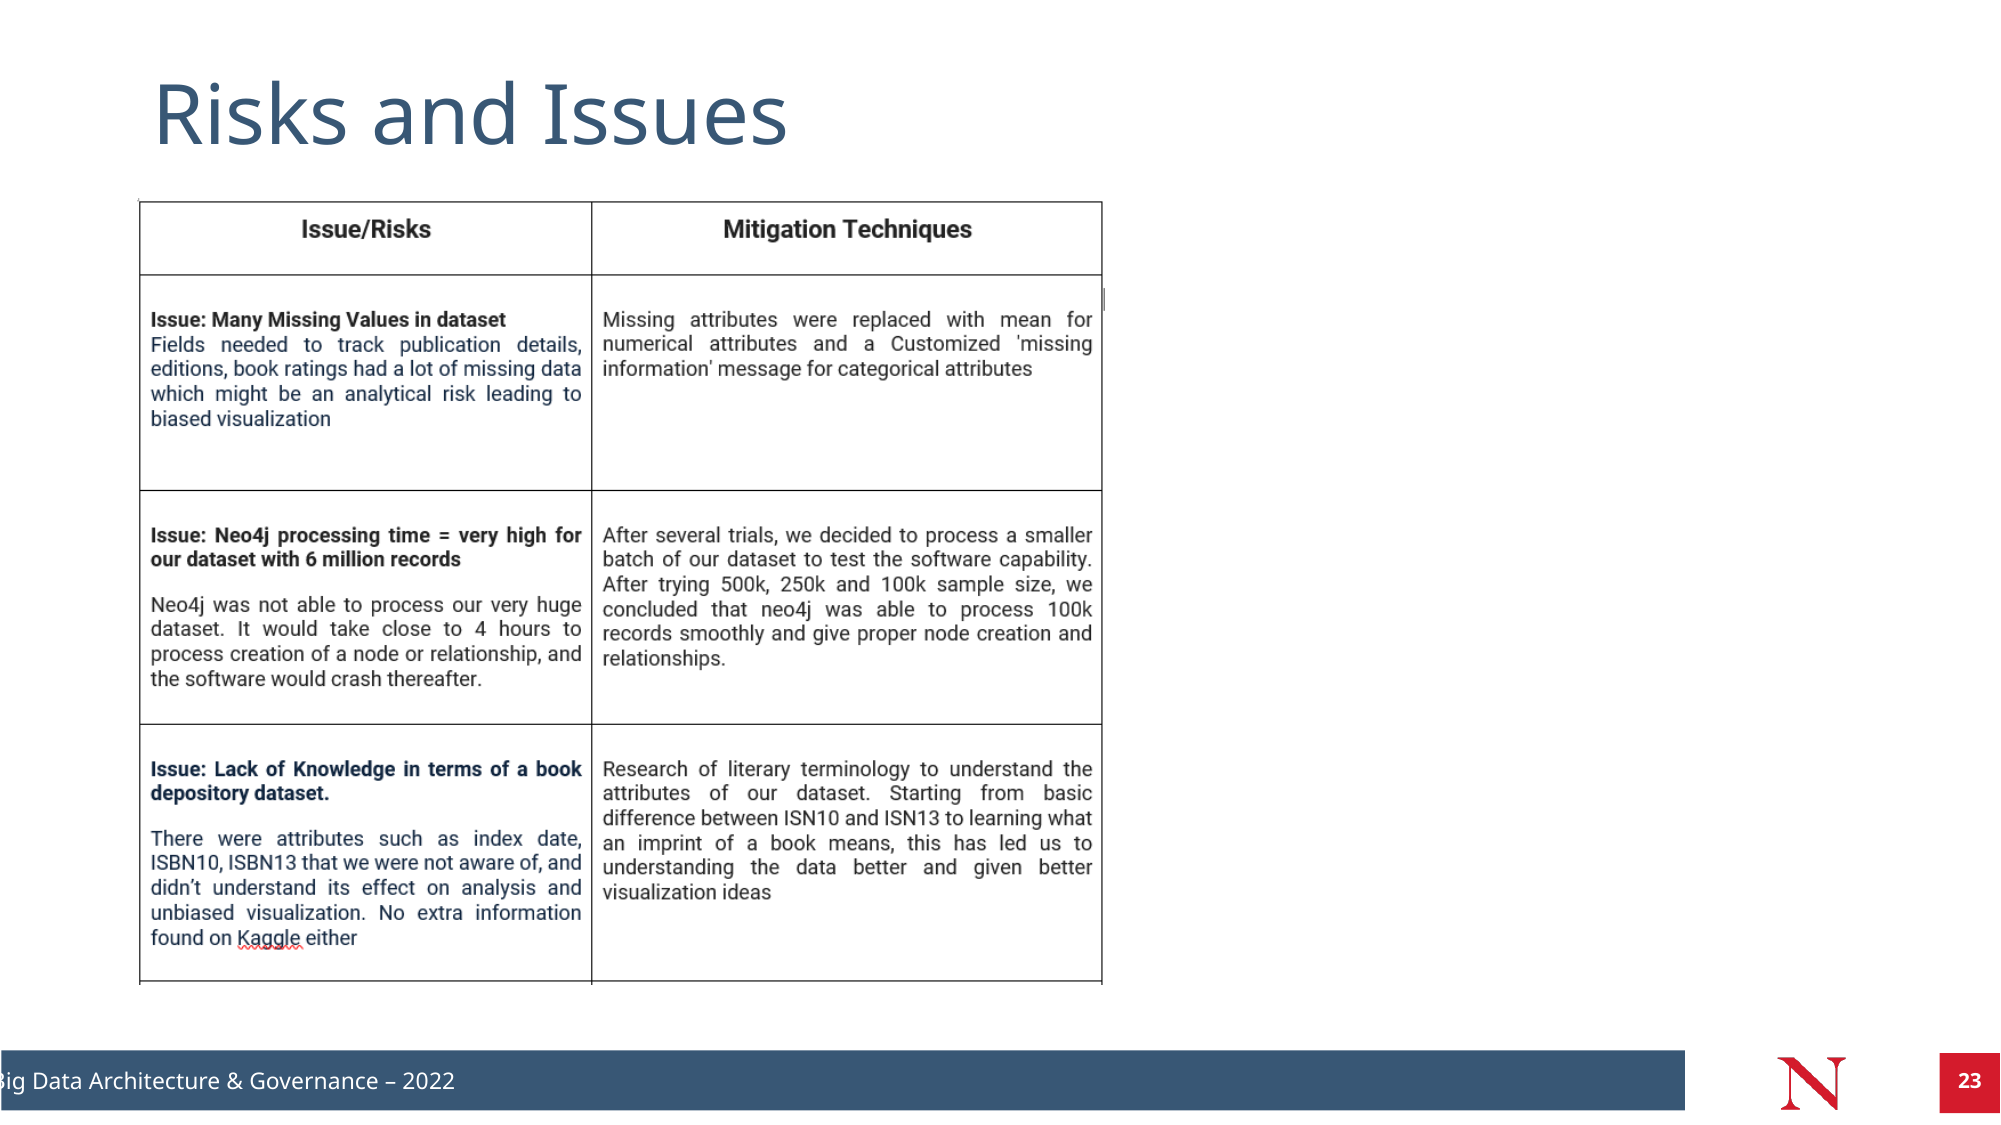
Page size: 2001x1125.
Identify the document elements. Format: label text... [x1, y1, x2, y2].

picture [137, 198, 1106, 985]
picture [1766, 1038, 1857, 1125]
title Risks and Issues [137, 9, 1863, 227]
